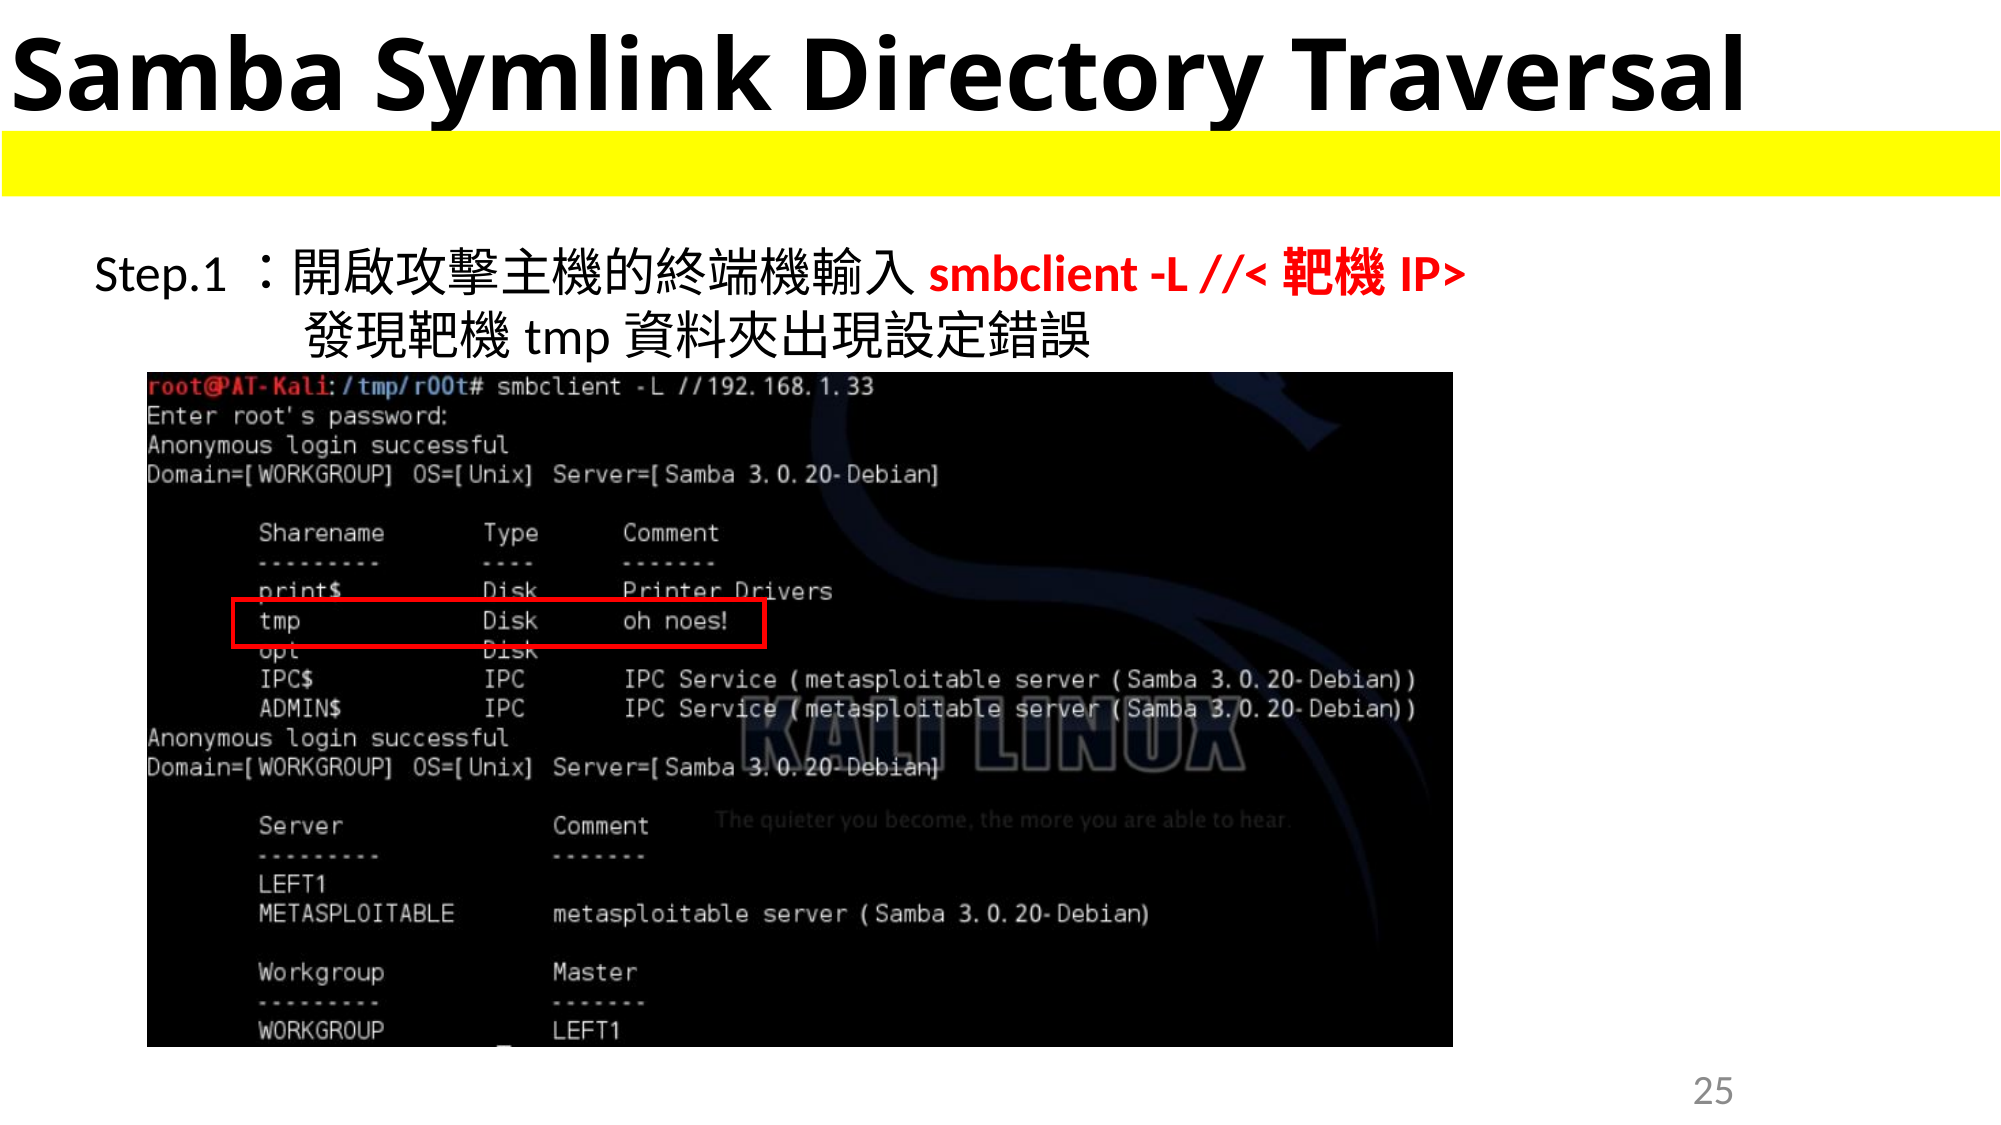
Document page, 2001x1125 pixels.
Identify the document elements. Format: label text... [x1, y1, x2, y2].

text_box Step.1：開啟攻擊主機的終端機輸入smbclient -L //<靶機IP> 發現靶機tmp資料夾出現設定錯誤 [79, 232, 1521, 373]
picture [147, 372, 1453, 1047]
slide_number 25 [1649, 1046, 1750, 1125]
text_box Samba Symlink Directory Traversal [0, 2, 1766, 138]
text_box [1, 130, 2000, 197]
